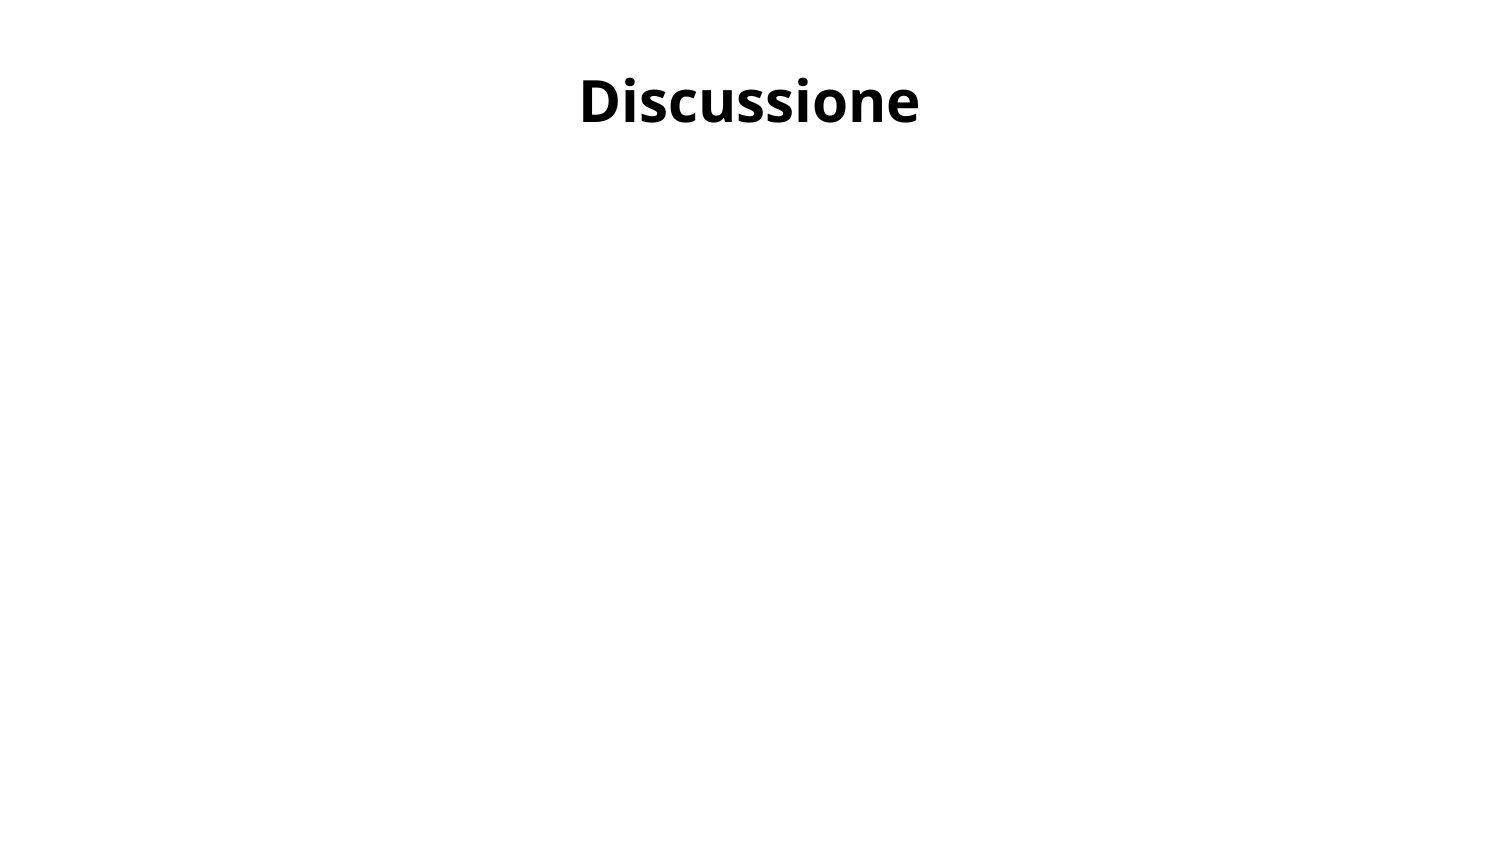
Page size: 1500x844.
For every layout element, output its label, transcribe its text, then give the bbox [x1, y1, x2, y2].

title Discussione [118, 60, 1382, 139]
